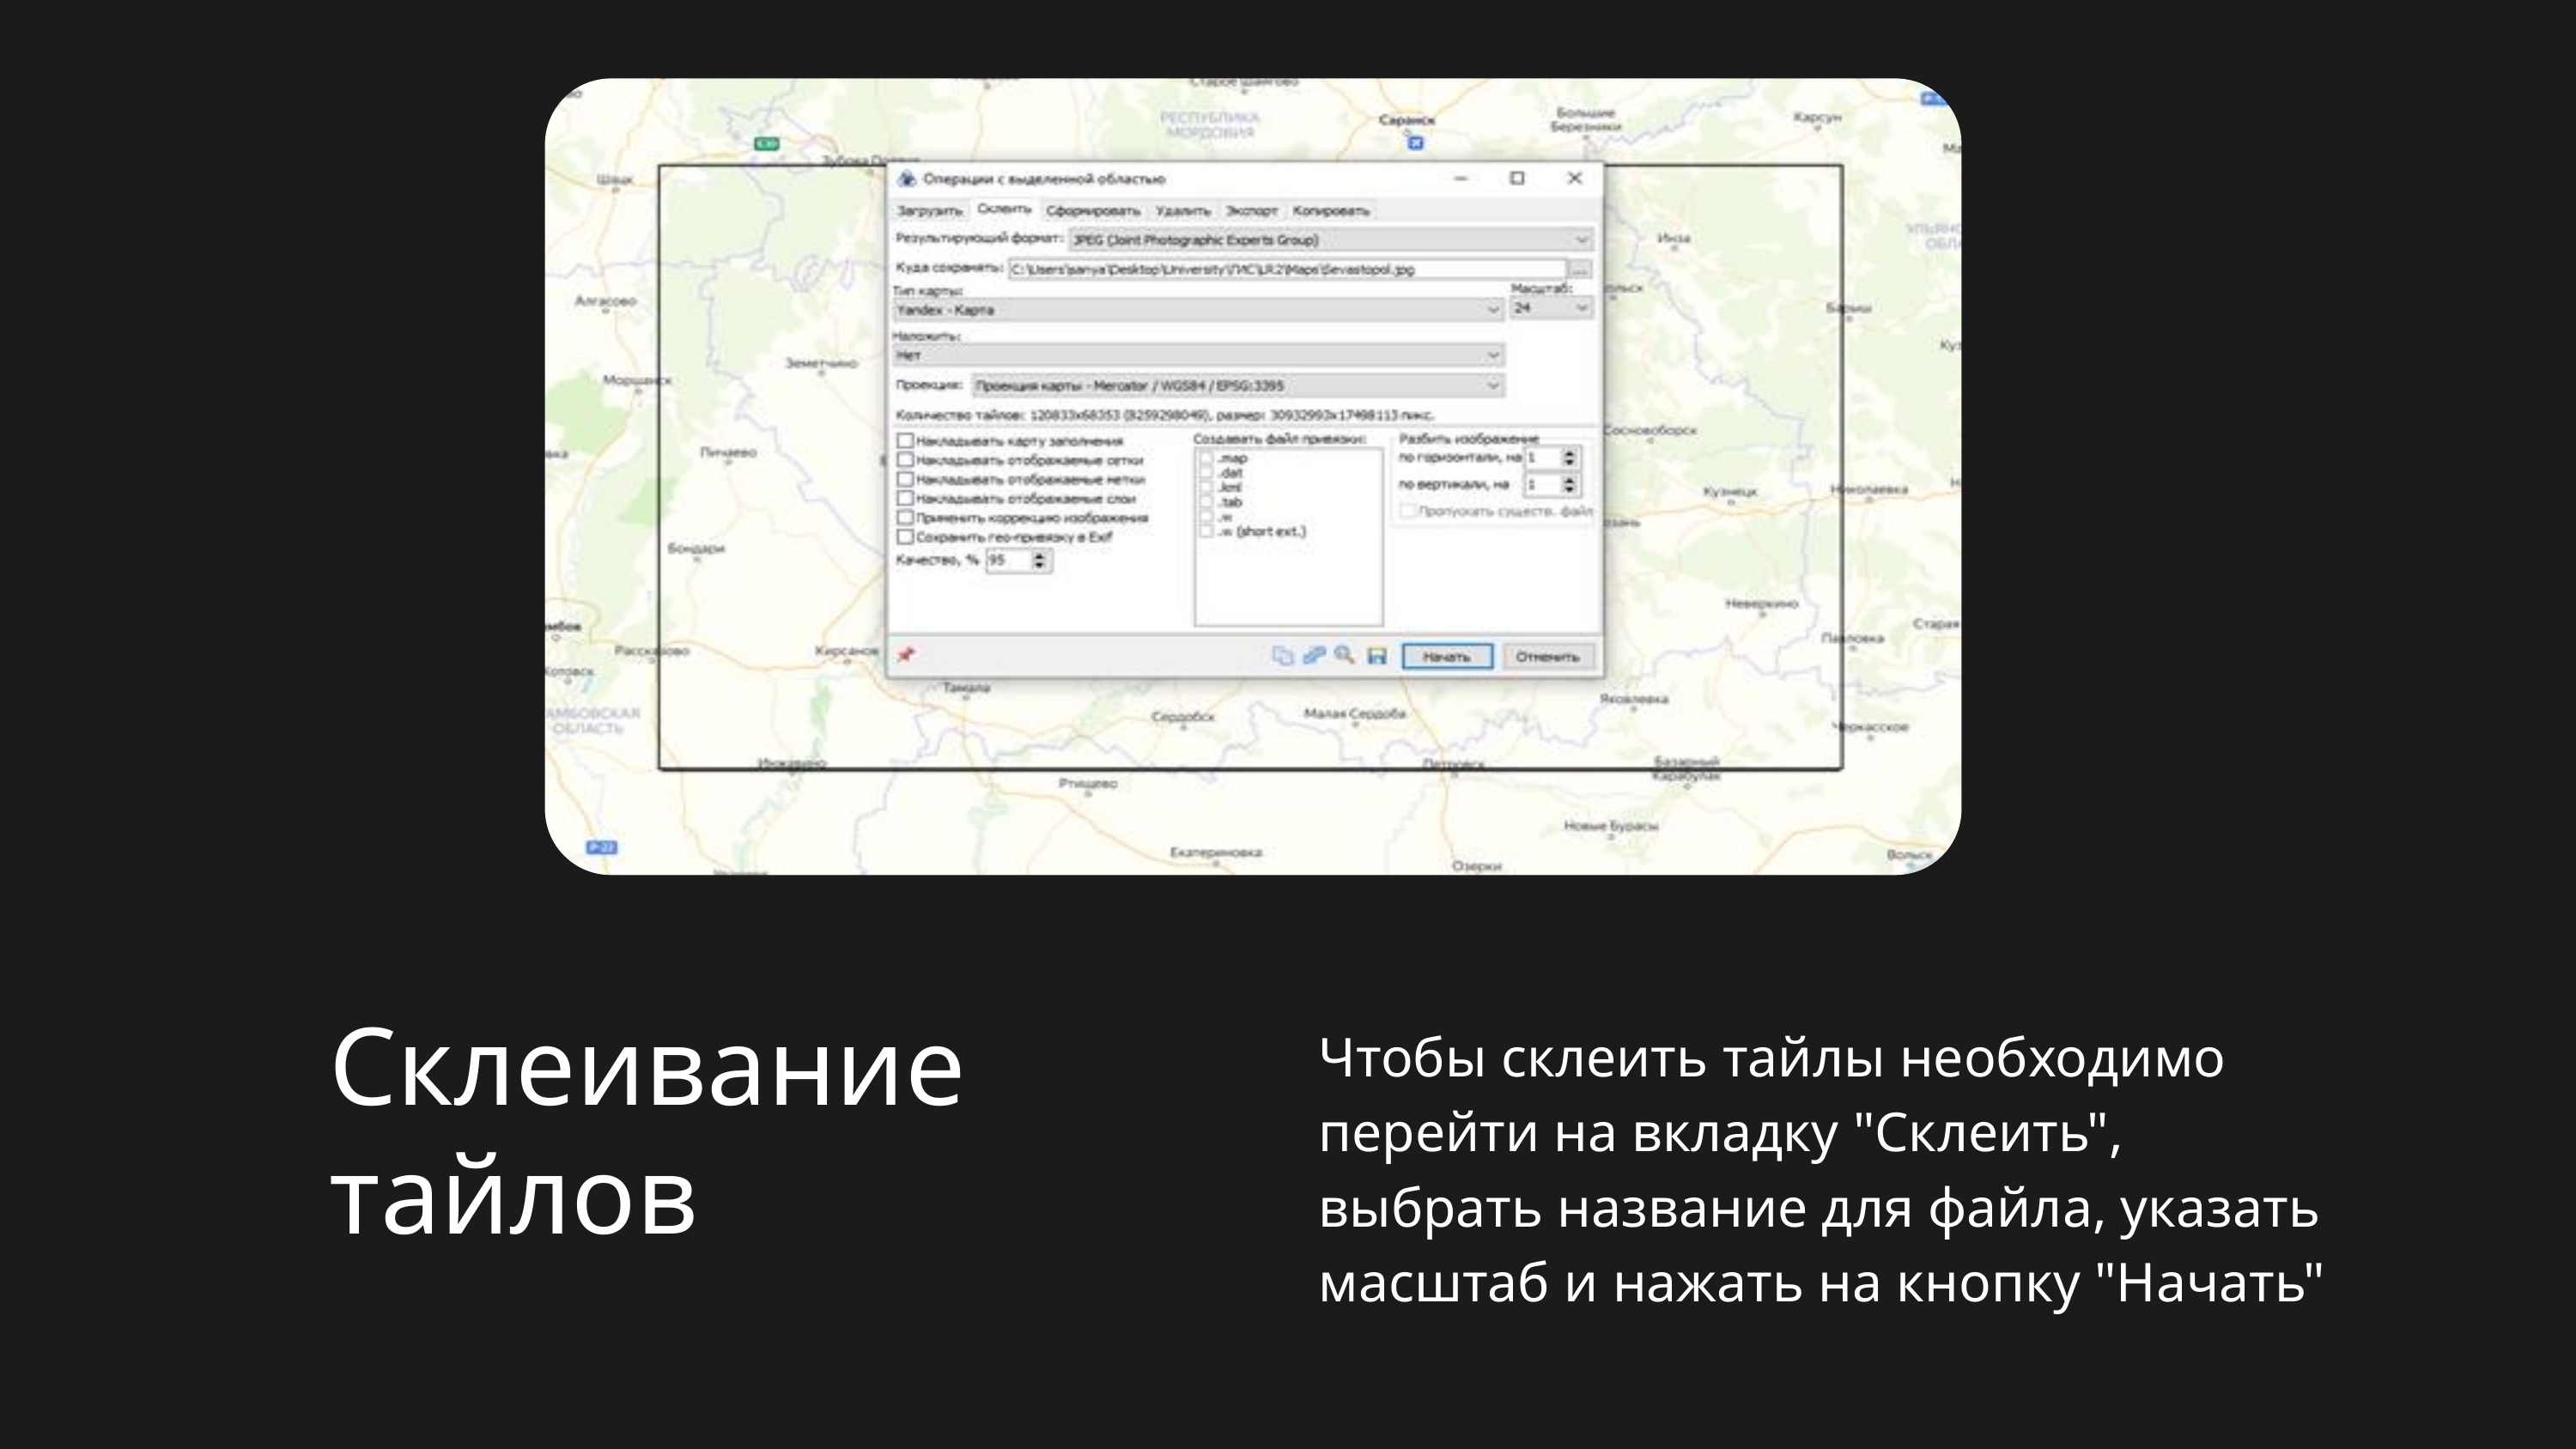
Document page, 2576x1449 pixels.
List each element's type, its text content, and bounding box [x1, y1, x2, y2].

text_box Чтобы склеить тайлы необходимо перейти на вкладку "Склеить", выбрать название для файла, указать масштаб и нажать на кнопку "Начать" [1318, 1012, 2356, 1313]
text_box Склеивание тайлов [329, 997, 1230, 1256]
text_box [544, 78, 1962, 876]
